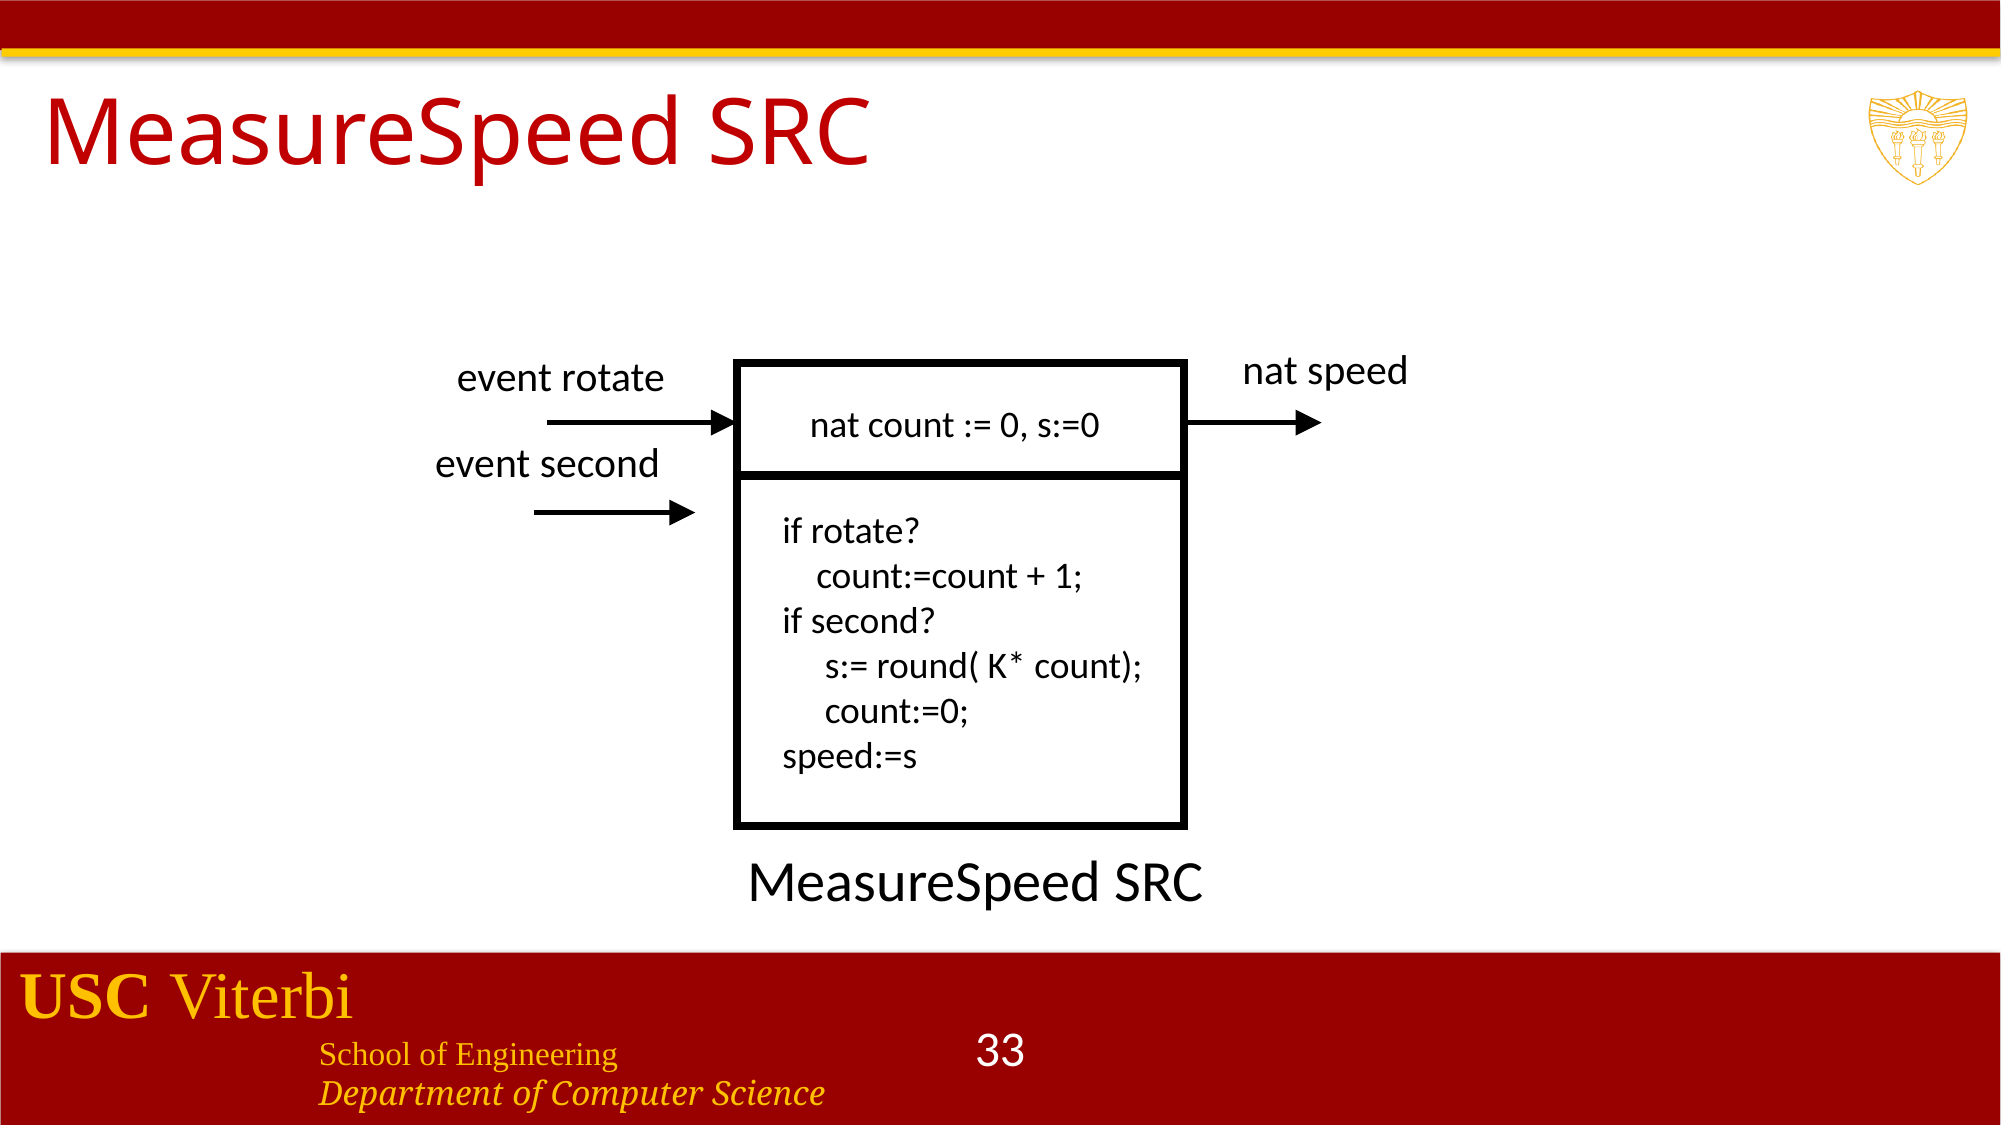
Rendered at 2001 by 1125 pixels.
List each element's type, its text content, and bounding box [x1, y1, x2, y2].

title MeasureSpeed SRC [27, 70, 1819, 199]
text_box MeasureSpeed SRC [732, 835, 1219, 921]
slide_number 33 [774, 1016, 1225, 1077]
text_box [419, 335, 1443, 826]
picture [1836, 76, 2000, 199]
